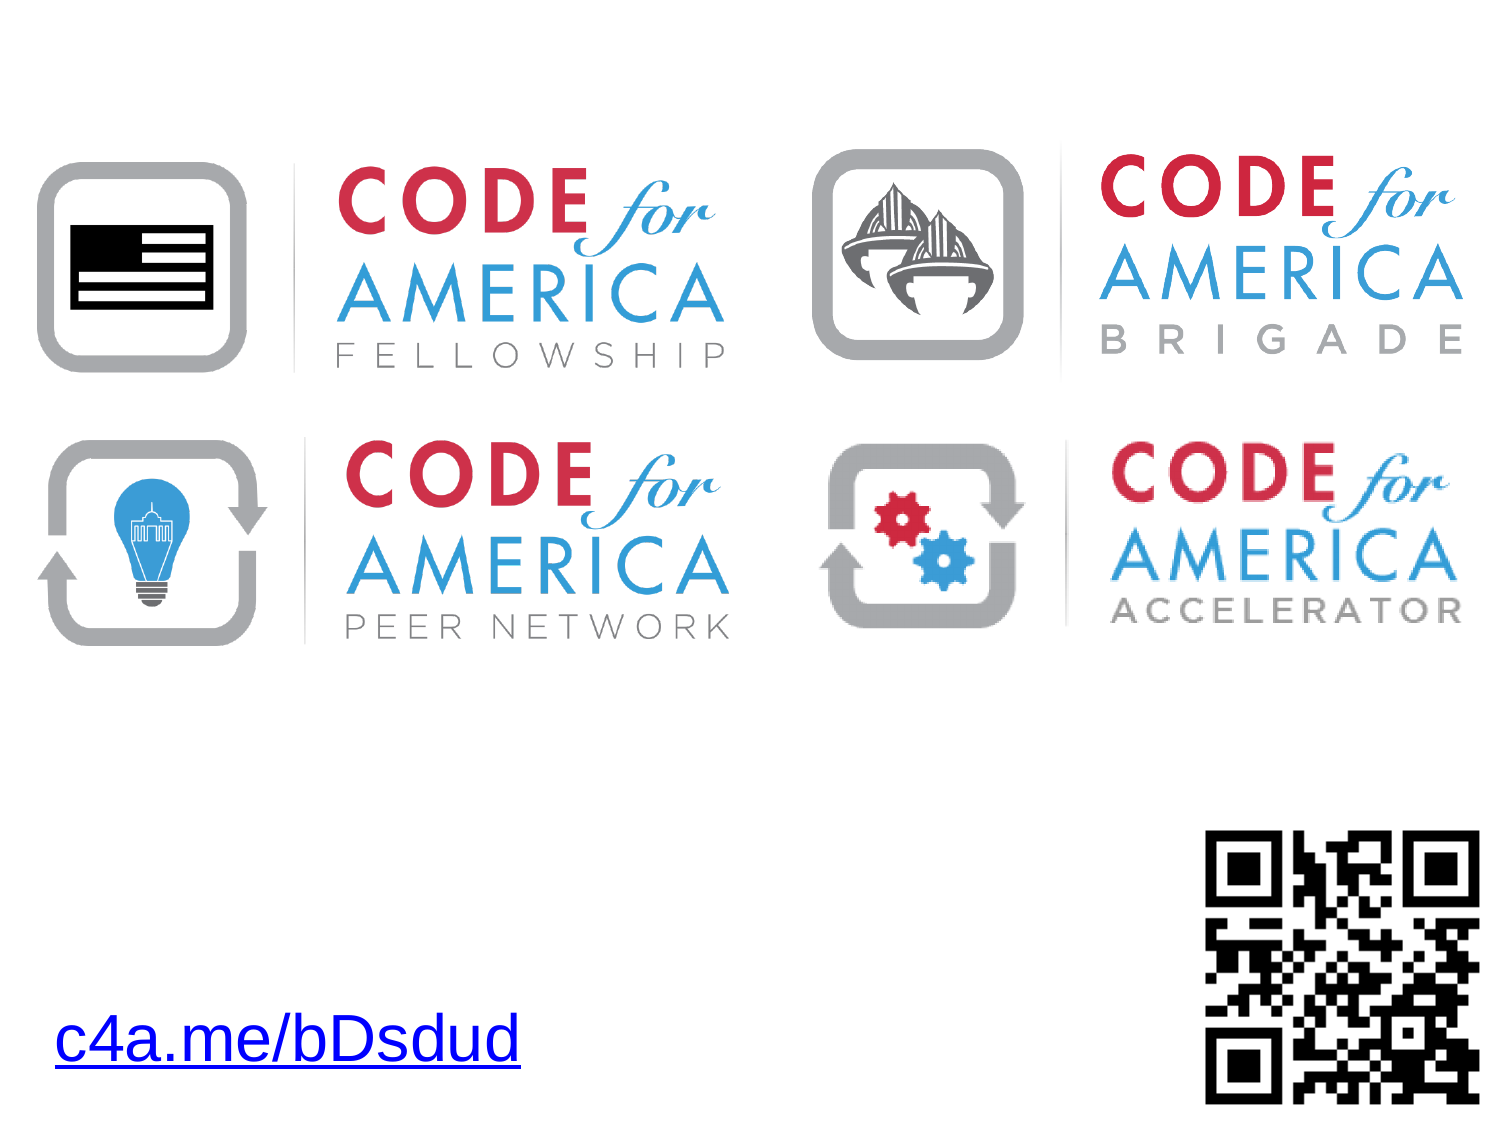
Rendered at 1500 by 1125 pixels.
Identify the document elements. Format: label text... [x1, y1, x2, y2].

picture [37, 437, 738, 646]
picture [1187, 812, 1500, 1125]
picture [37, 162, 726, 373]
picture [787, 412, 1500, 656]
text_box c4a.me/bDsdud [39, 987, 537, 1083]
picture [812, 137, 1463, 384]
